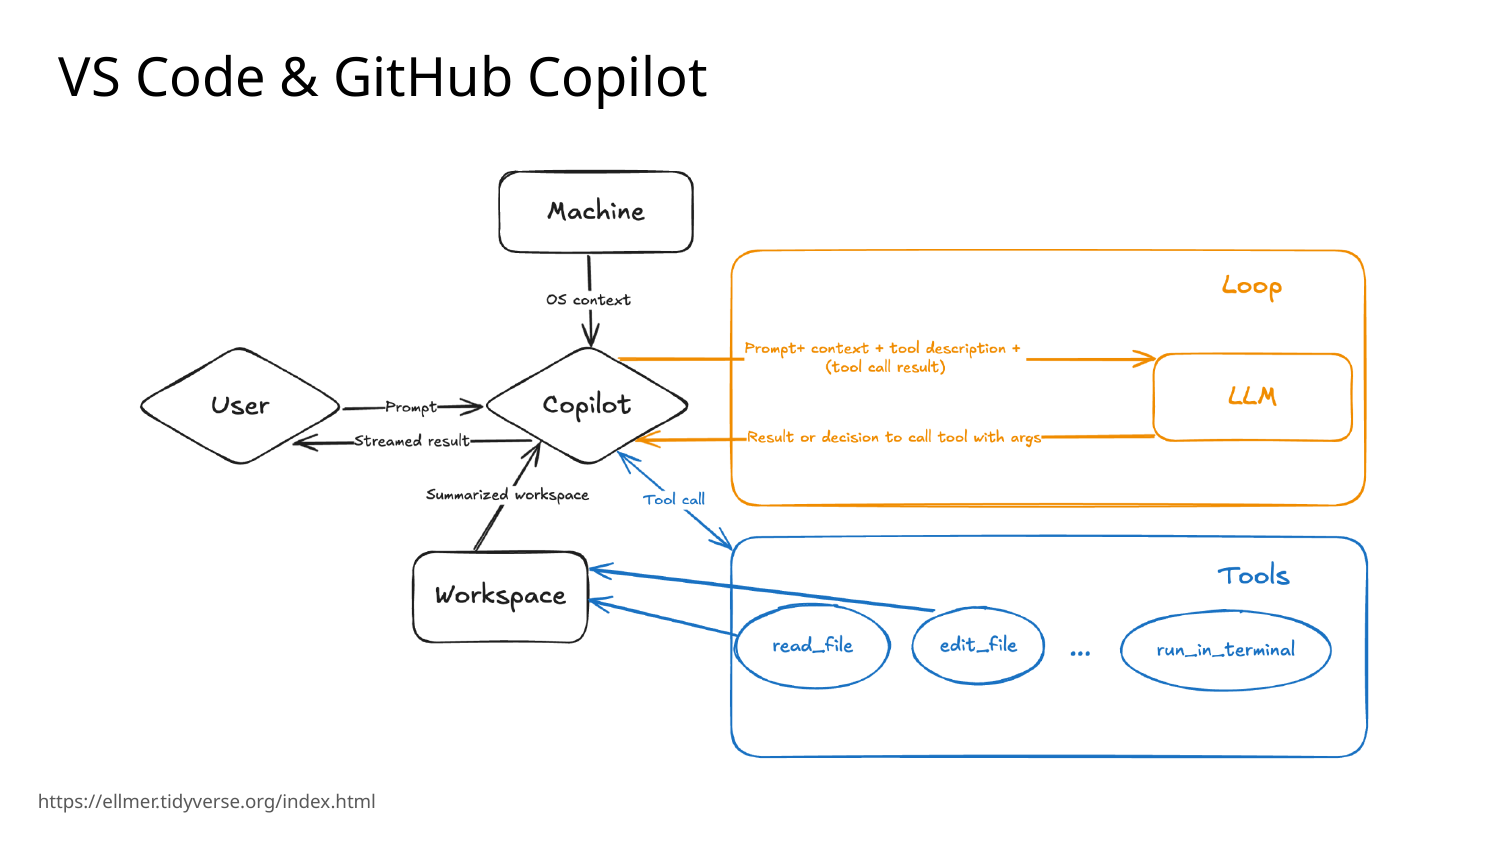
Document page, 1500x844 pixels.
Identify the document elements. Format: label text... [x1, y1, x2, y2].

picture [124, 161, 1376, 766]
text_box https://ellmer.tidyverse.org/index.html [22, 775, 533, 832]
text_box VS Code & GitHub Copilot [44, 27, 1423, 605]
